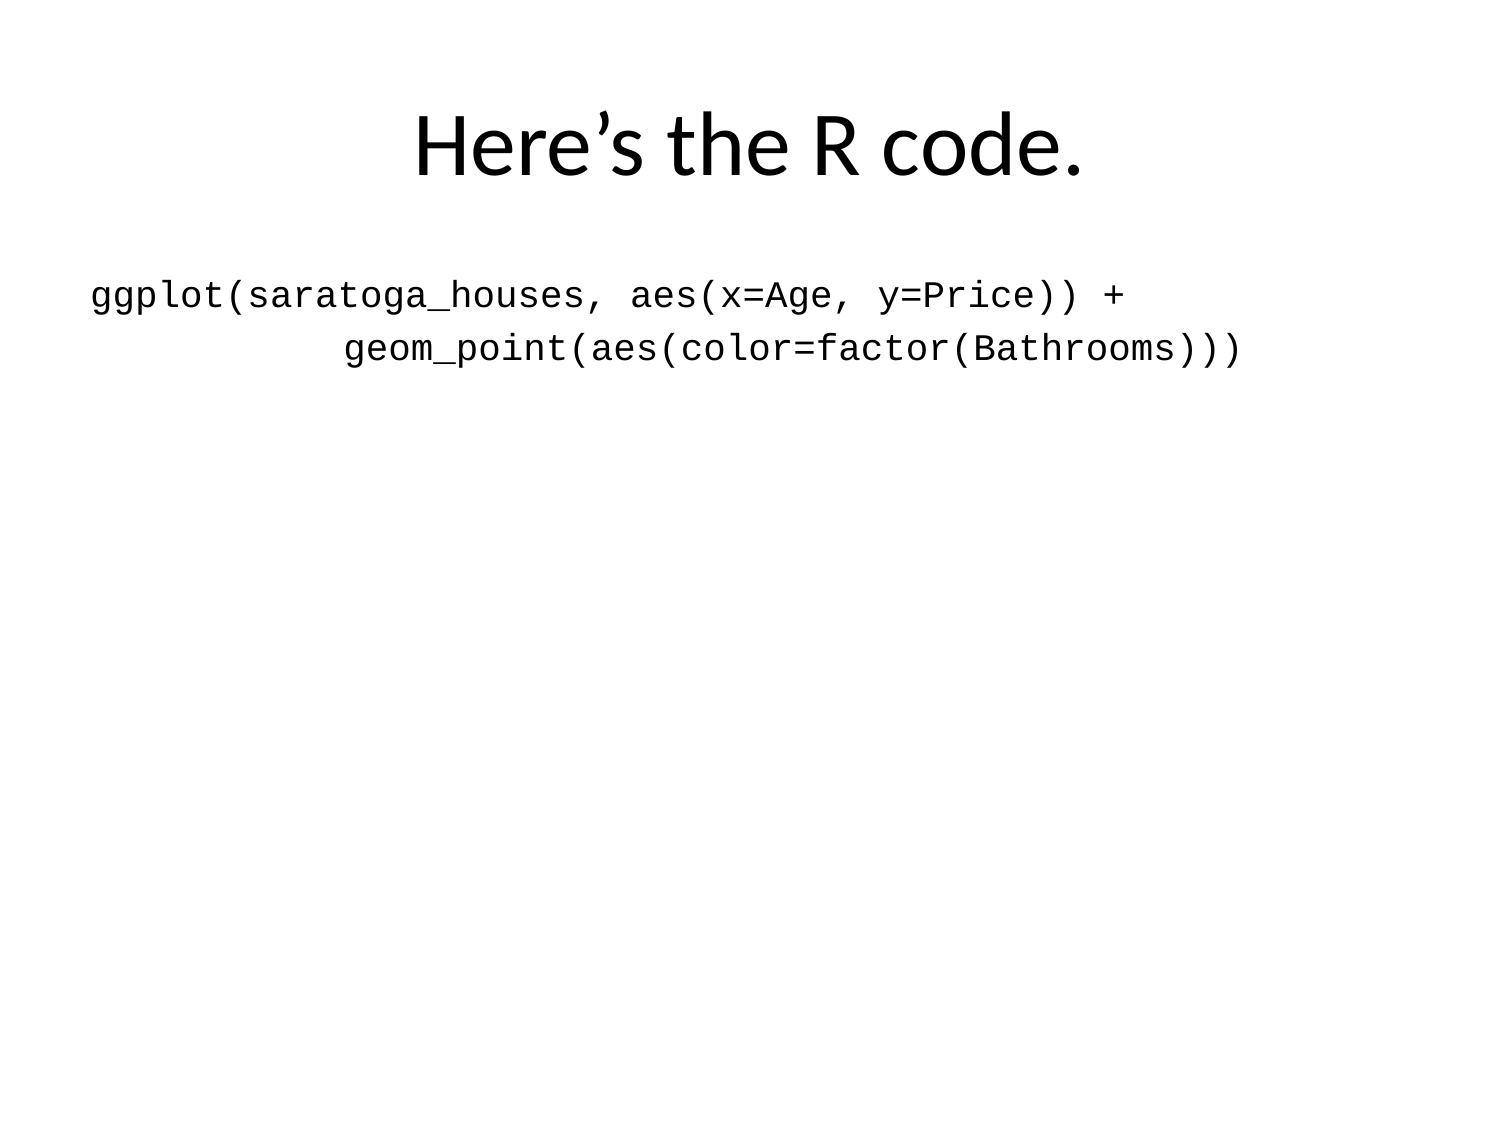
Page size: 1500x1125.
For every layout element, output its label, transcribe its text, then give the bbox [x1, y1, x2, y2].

title Here’s the R code. [75, 45, 1425, 233]
list ggplot(saratoga_houses, aes(x=Age, y=Price)) + geom_point(aes(color=factor(Bathrooms))) [75, 262, 1425, 1005]
